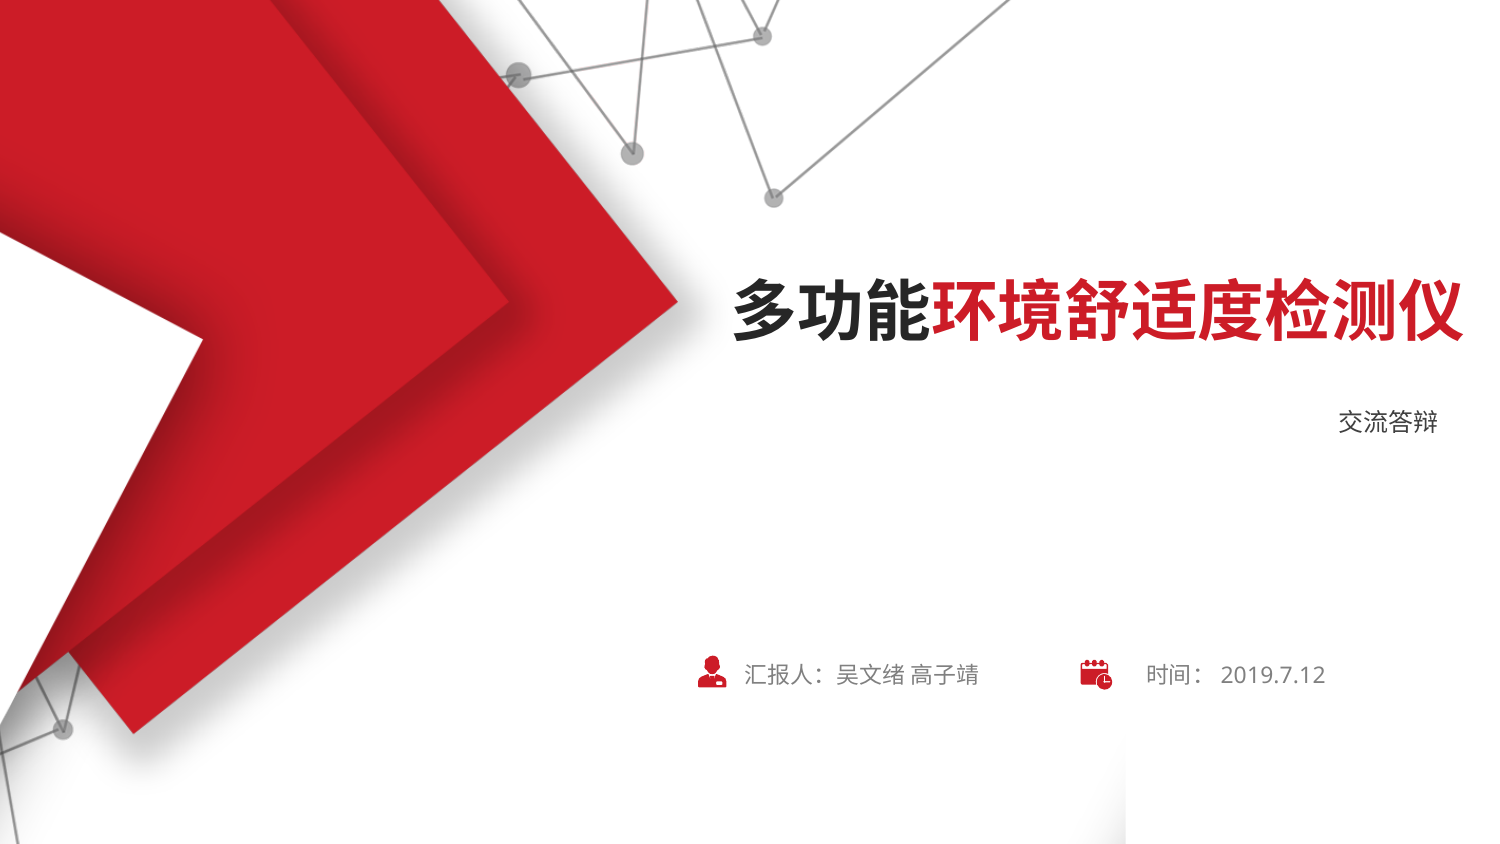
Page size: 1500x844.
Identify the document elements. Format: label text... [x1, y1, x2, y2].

text_box 多功能环境舒适度检测仪 [1131, 268, 1465, 349]
text_box 时间：2019.7.12 [1134, 655, 1338, 694]
text_box 交流答辩 [1131, 400, 1450, 442]
picture [0, 0, 1126, 844]
